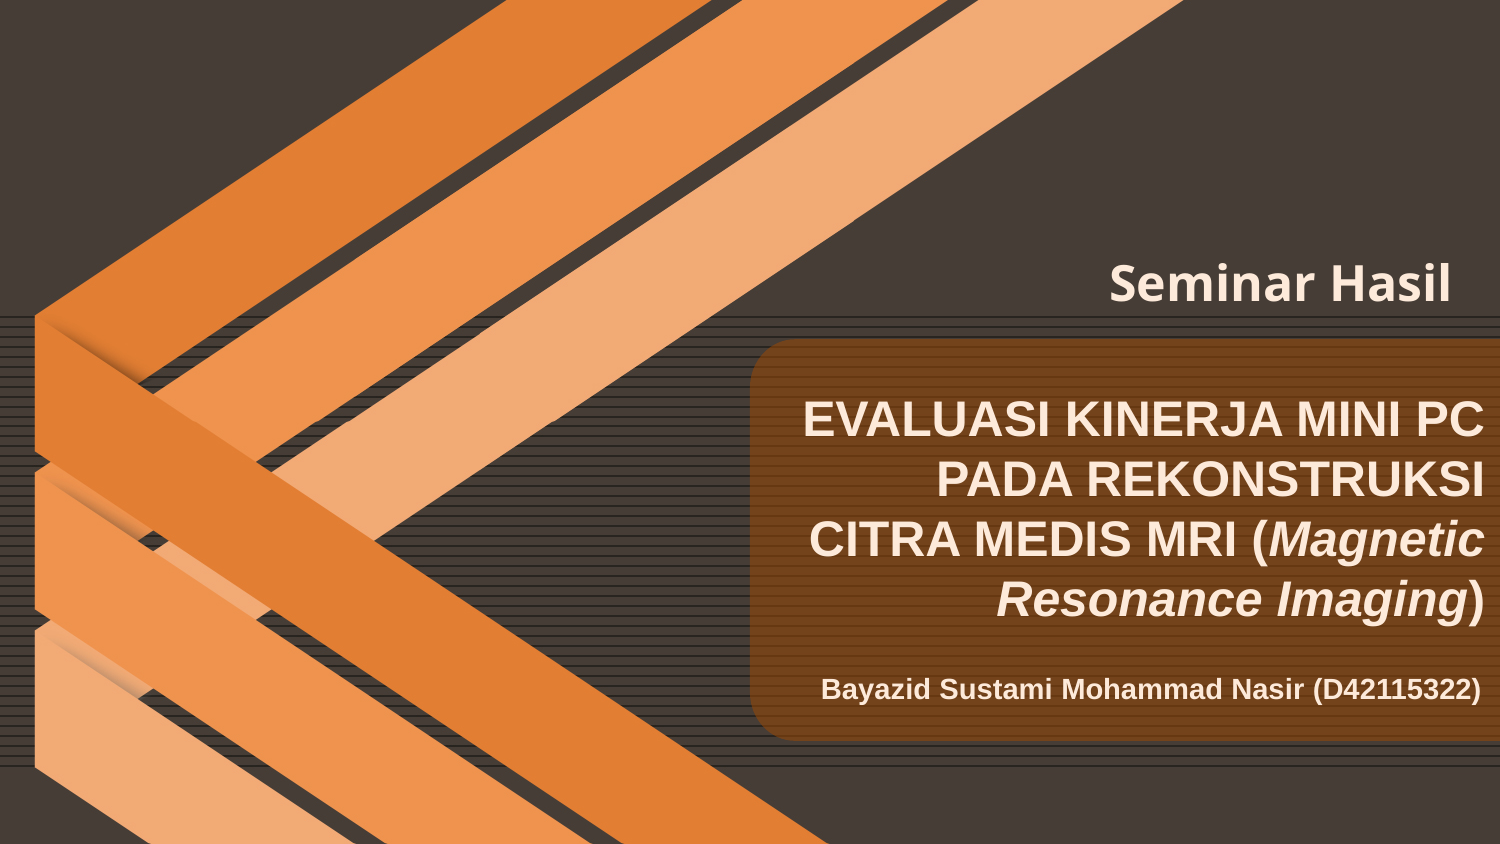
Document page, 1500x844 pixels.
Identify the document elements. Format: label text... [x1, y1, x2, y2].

text_box Seminar Hasil [835, 243, 1468, 319]
picture [0, 0, 1500, 844]
text_box [747, 337, 1500, 743]
text_box EVALUASI KINERJA MINI PC PADA REKONSTRUKSI CITRA MEDIS MRI (Magnetic Resonance Imaging) [773, 378, 1500, 634]
text_box Bayazid Sustami Mohammad Nasir (D42115322) [773, 663, 1500, 713]
